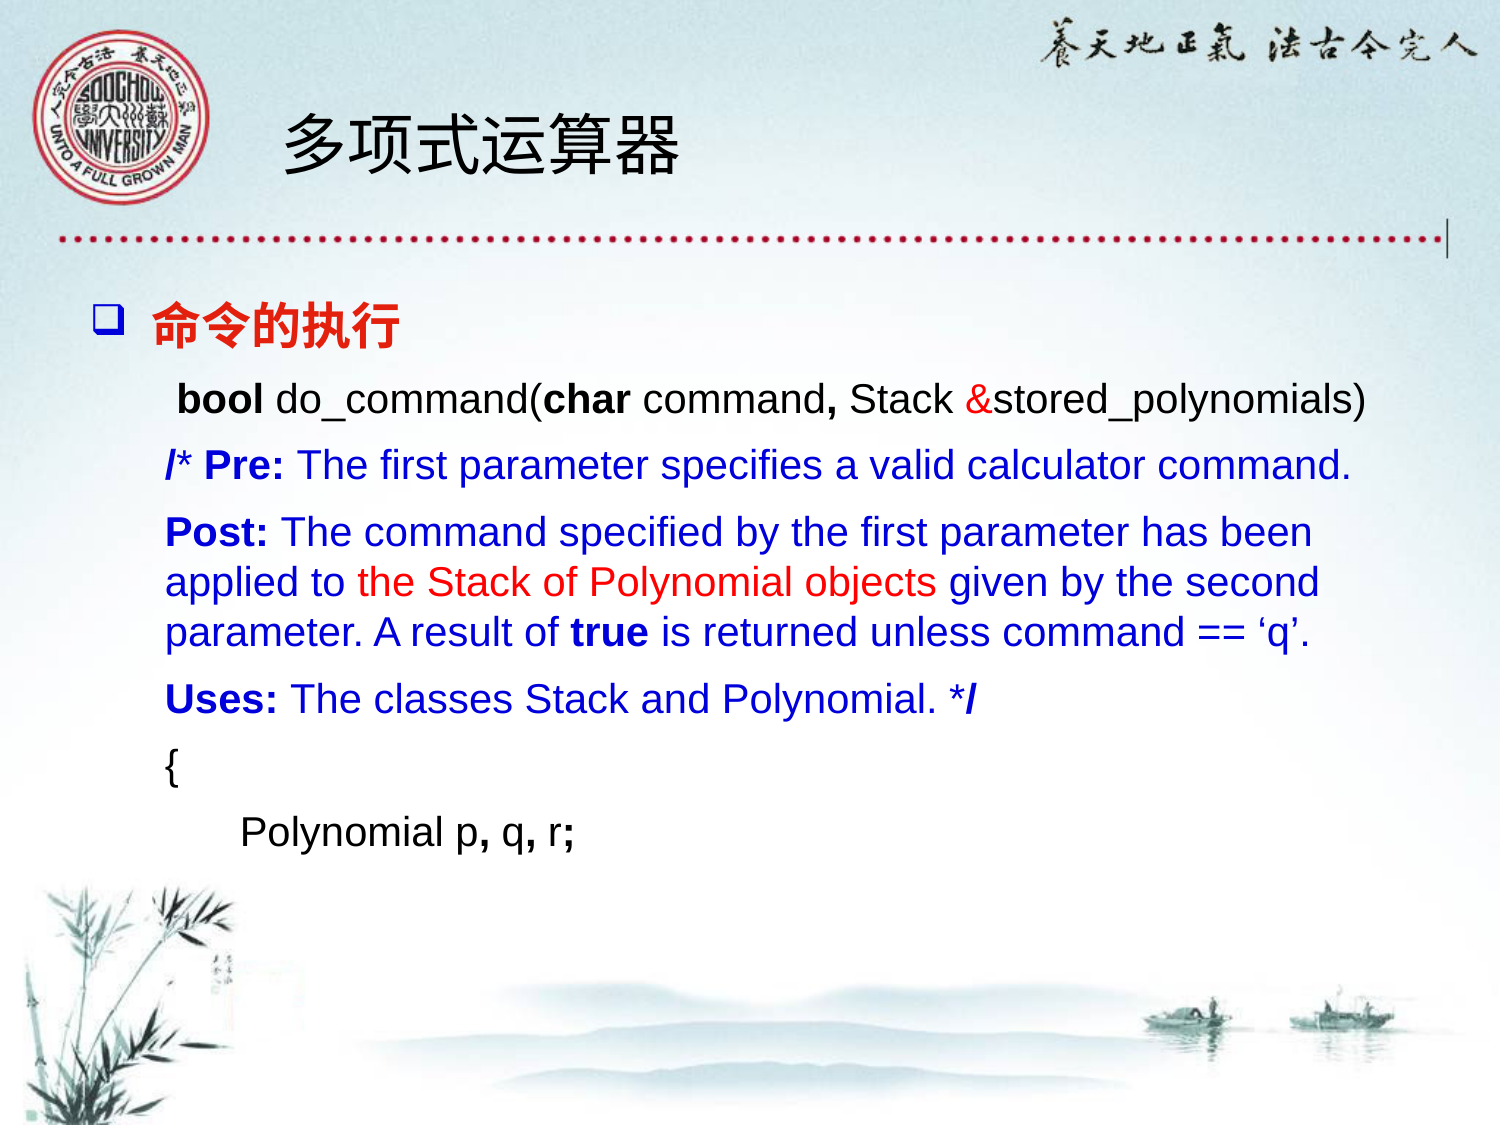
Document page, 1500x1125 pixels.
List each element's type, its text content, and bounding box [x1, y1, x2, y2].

text_box 命令的执行 bool do_command(char command, Stack &stored_polynomials) /* Pre: The first parameter specifies a valid calculator command. Post: The command specified by the first parameter has been applied to the Stack of Polynomial objects given by the second parameter. A result of true is returned unless command == ‘q’. Uses: The classes Stack and Polynomial. */ { Polynomial p, q, r; [74, 287, 1425, 863]
text_box [0, 200, 1350, 325]
picture [0, 0, 1500, 1125]
title 多项式运算器 [265, 85, 1419, 201]
